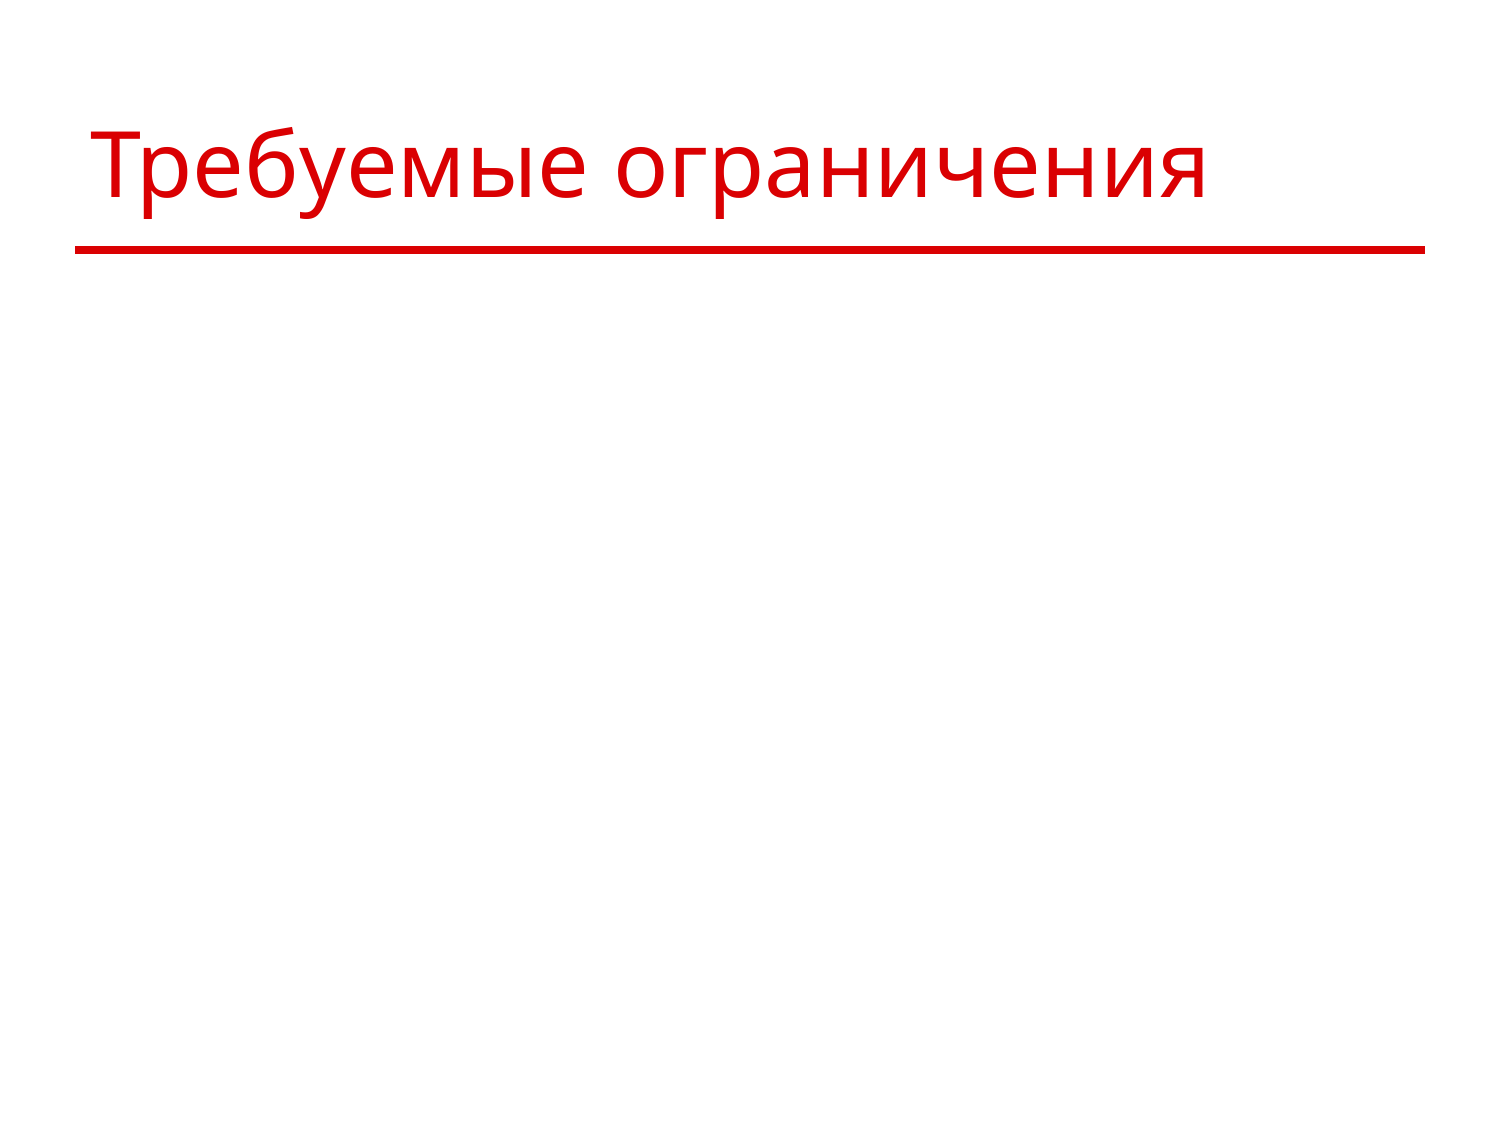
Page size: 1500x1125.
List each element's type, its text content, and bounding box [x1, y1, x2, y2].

title Требуемые ограничения [75, 45, 1425, 233]
